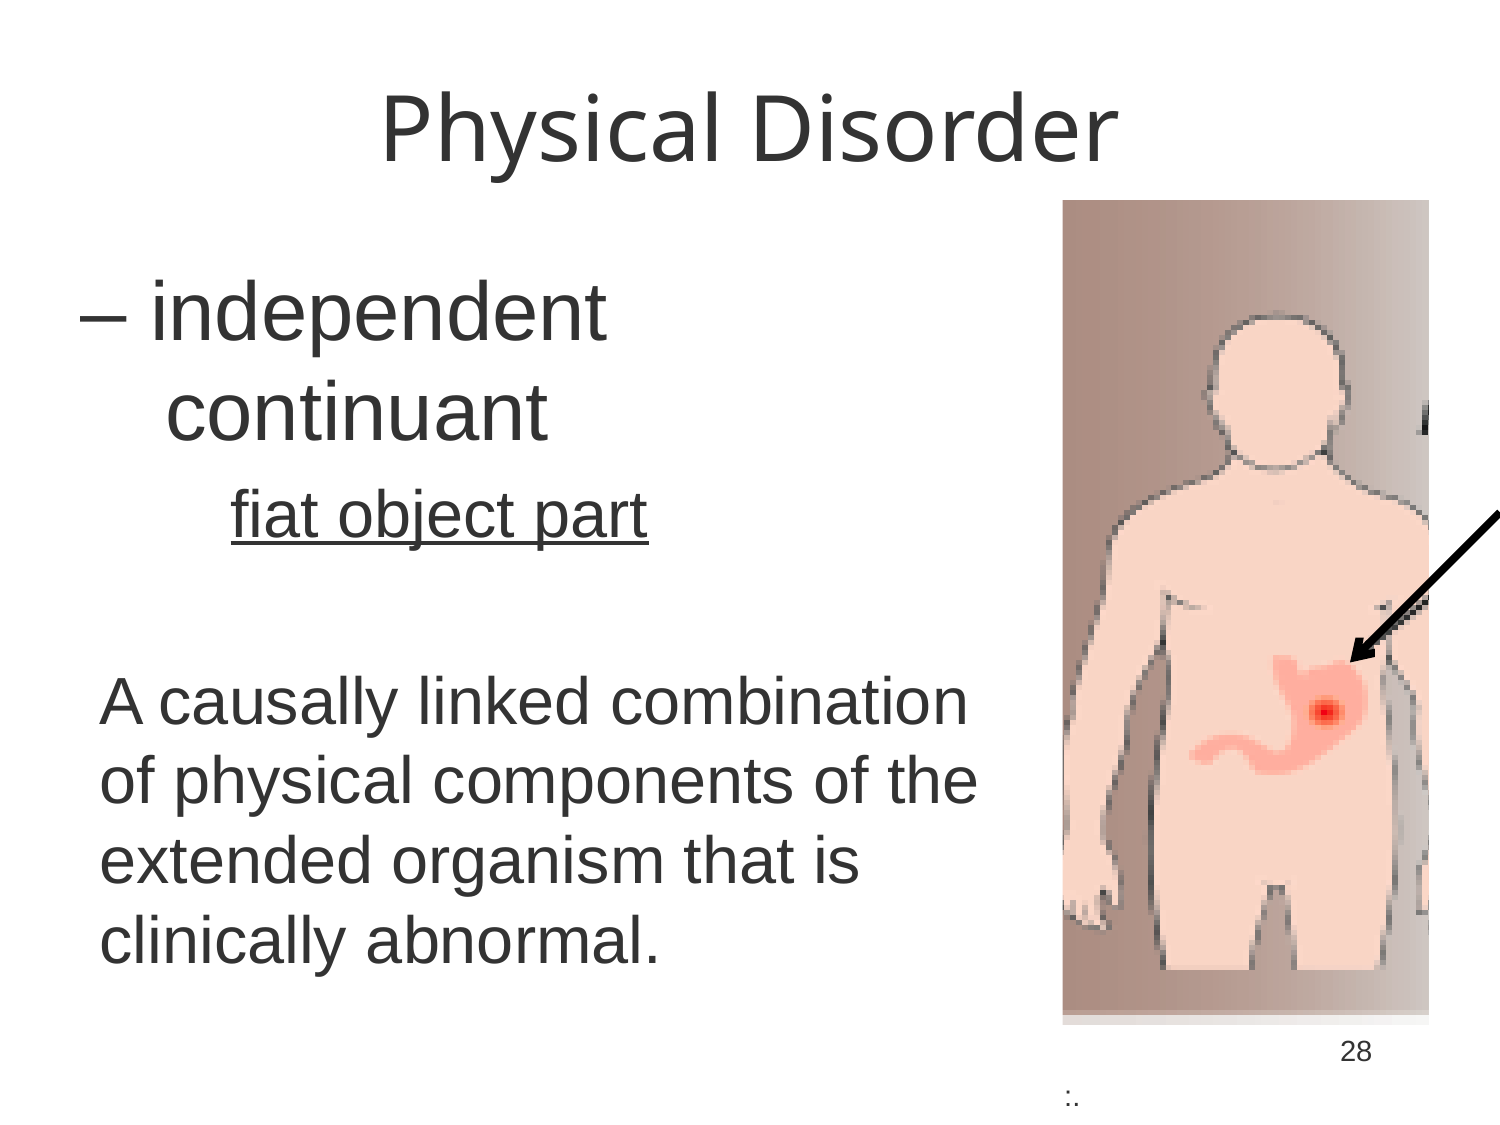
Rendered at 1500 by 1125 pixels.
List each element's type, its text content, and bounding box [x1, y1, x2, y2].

title Physical Disorder [0, 0, 1500, 250]
picture [1062, 199, 1430, 1026]
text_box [1349, 512, 1500, 663]
slide_number 28 [1074, 1035, 1388, 1101]
list – independent continuant fiat object part A causally linked combination of physical components of the extended organism that is clinically abnormal. [0, 249, 1000, 1005]
